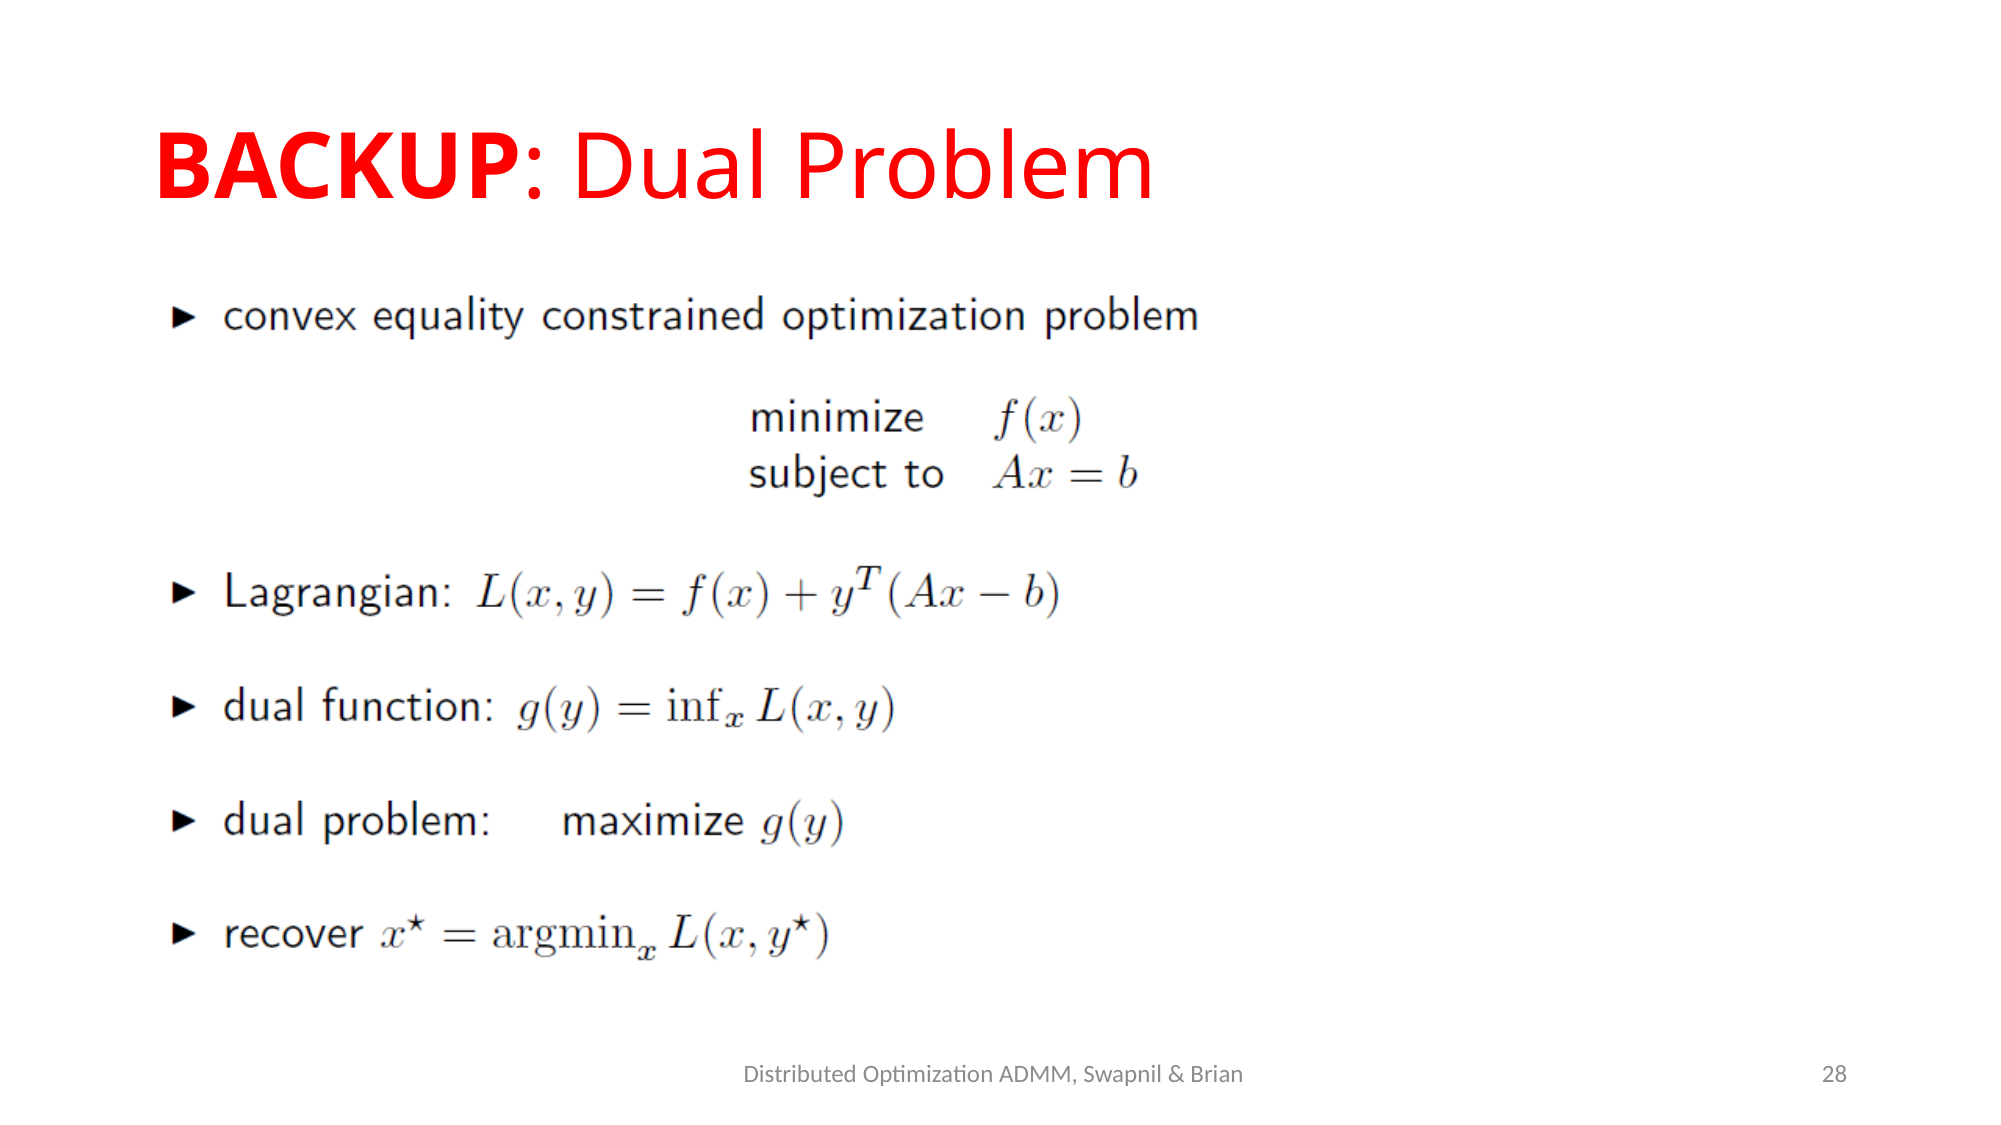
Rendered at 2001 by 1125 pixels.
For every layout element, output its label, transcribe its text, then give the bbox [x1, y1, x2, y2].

picture [137, 277, 1246, 987]
footer Distributed Optimization ADMM, Swapnil & Brian [662, 1042, 1338, 1103]
title BACKUP: Dual Problem [137, 59, 1863, 278]
slide_number 28 [1412, 1042, 1863, 1103]
